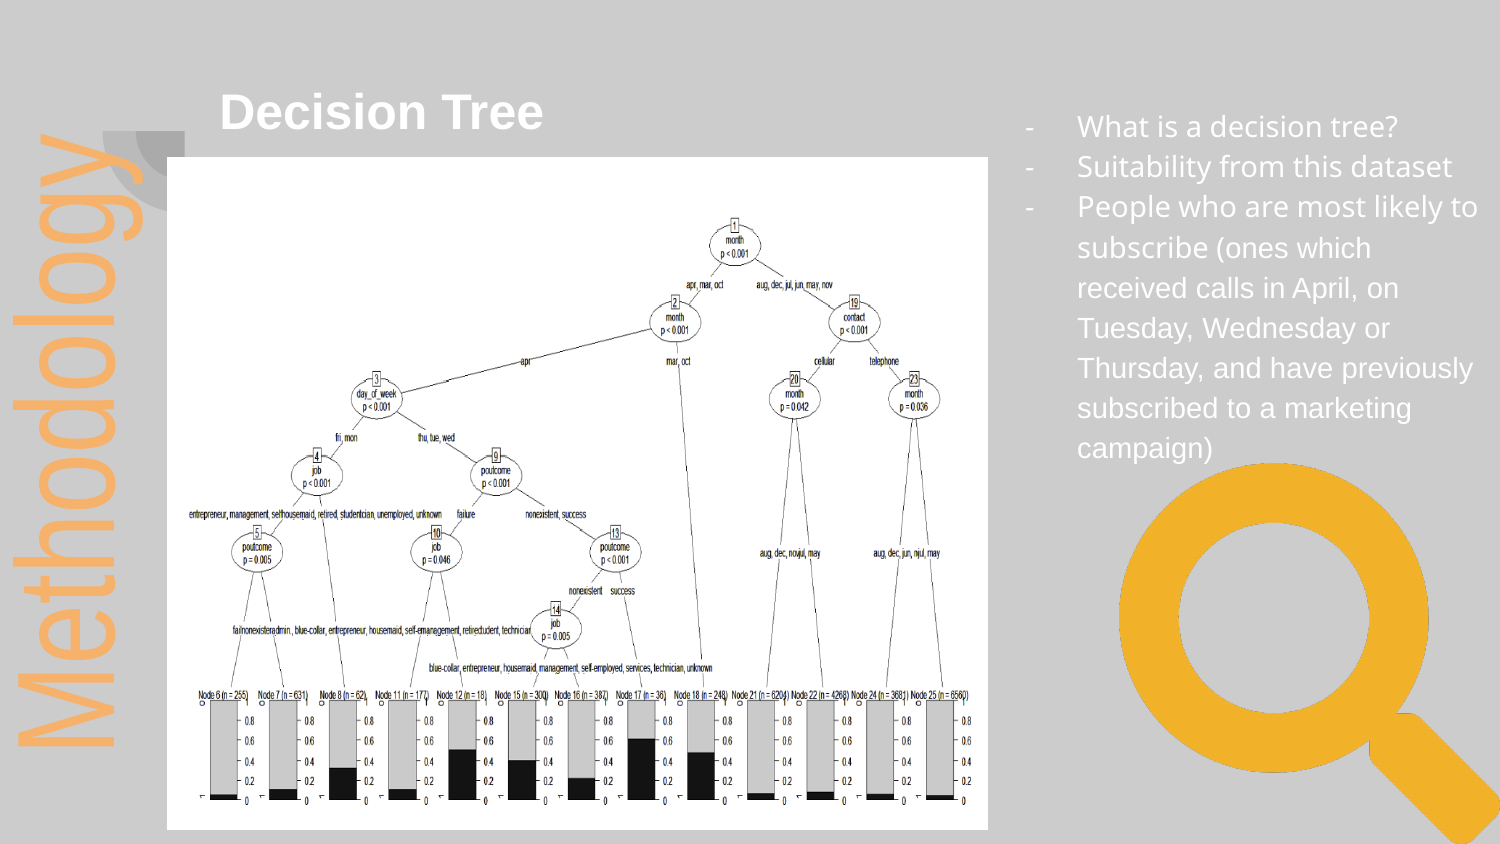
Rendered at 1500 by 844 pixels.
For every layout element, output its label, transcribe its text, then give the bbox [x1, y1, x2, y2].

list What is a decision tree? Suitability from this dataset People who are most likely to subscribe (ones which received calls in April, on Tuesday, Wednesday or Thursday, and have previously subscribed to a marketing campaign) [987, 88, 1500, 605]
picture [1119, 462, 1500, 844]
picture [166, 156, 988, 831]
title Decision Tree [204, 55, 1358, 156]
